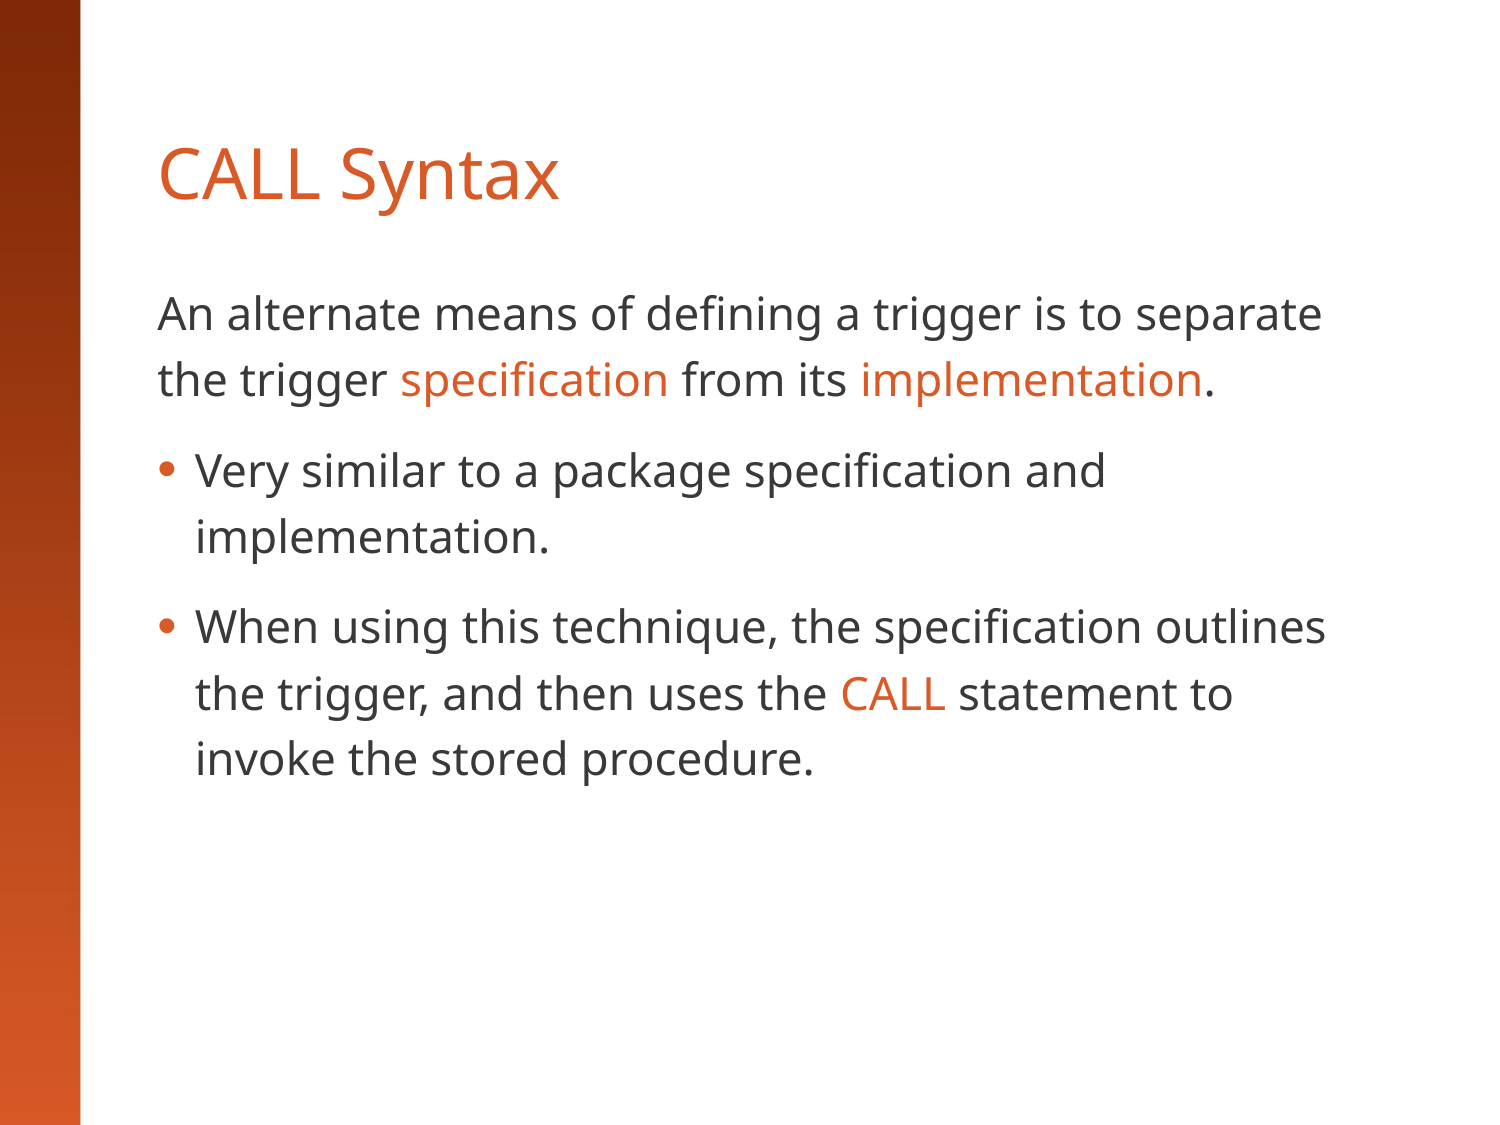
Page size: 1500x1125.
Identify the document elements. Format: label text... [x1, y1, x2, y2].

list An alternate means of defining a trigger is to separate the trigger specification from its implementation. Very similar to a package specification and implementation. When using this technique, the specification outlines the trigger, and then uses the CALL statement to invoke the stored procedure. [142, 266, 1349, 980]
title CALL Syntax [142, 118, 1349, 223]
picture [0, 0, 1500, 1125]
